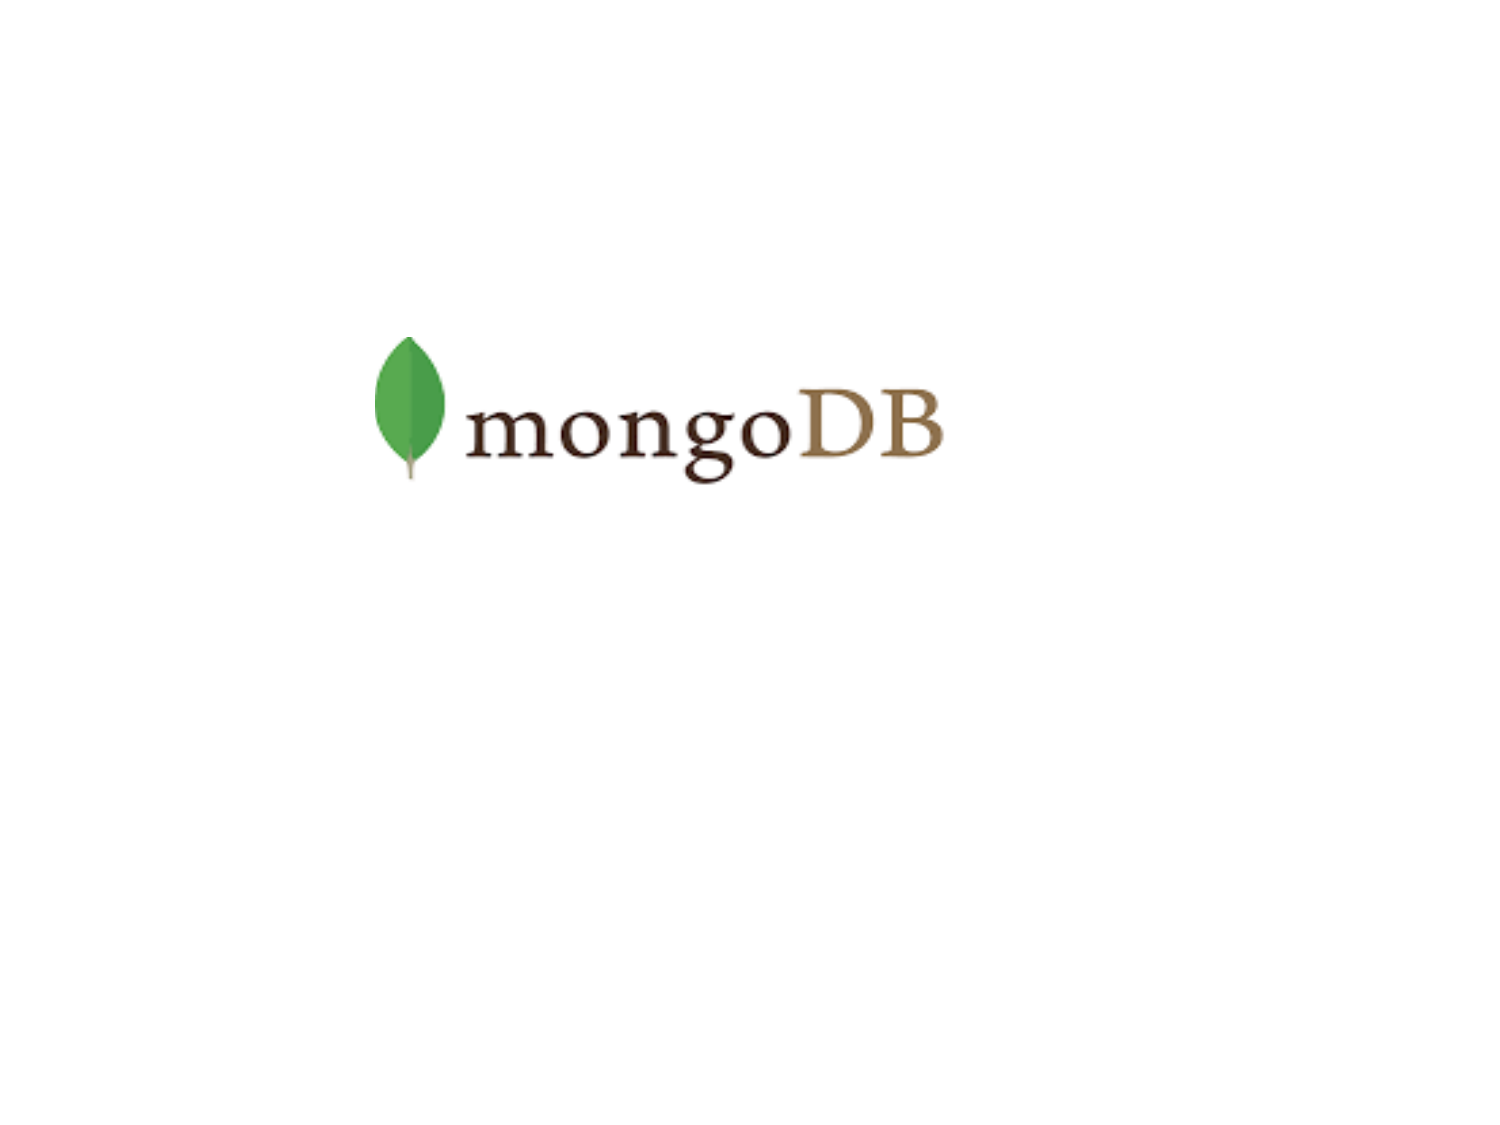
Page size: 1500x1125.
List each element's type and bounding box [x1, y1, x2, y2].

picture [374, 337, 955, 501]
